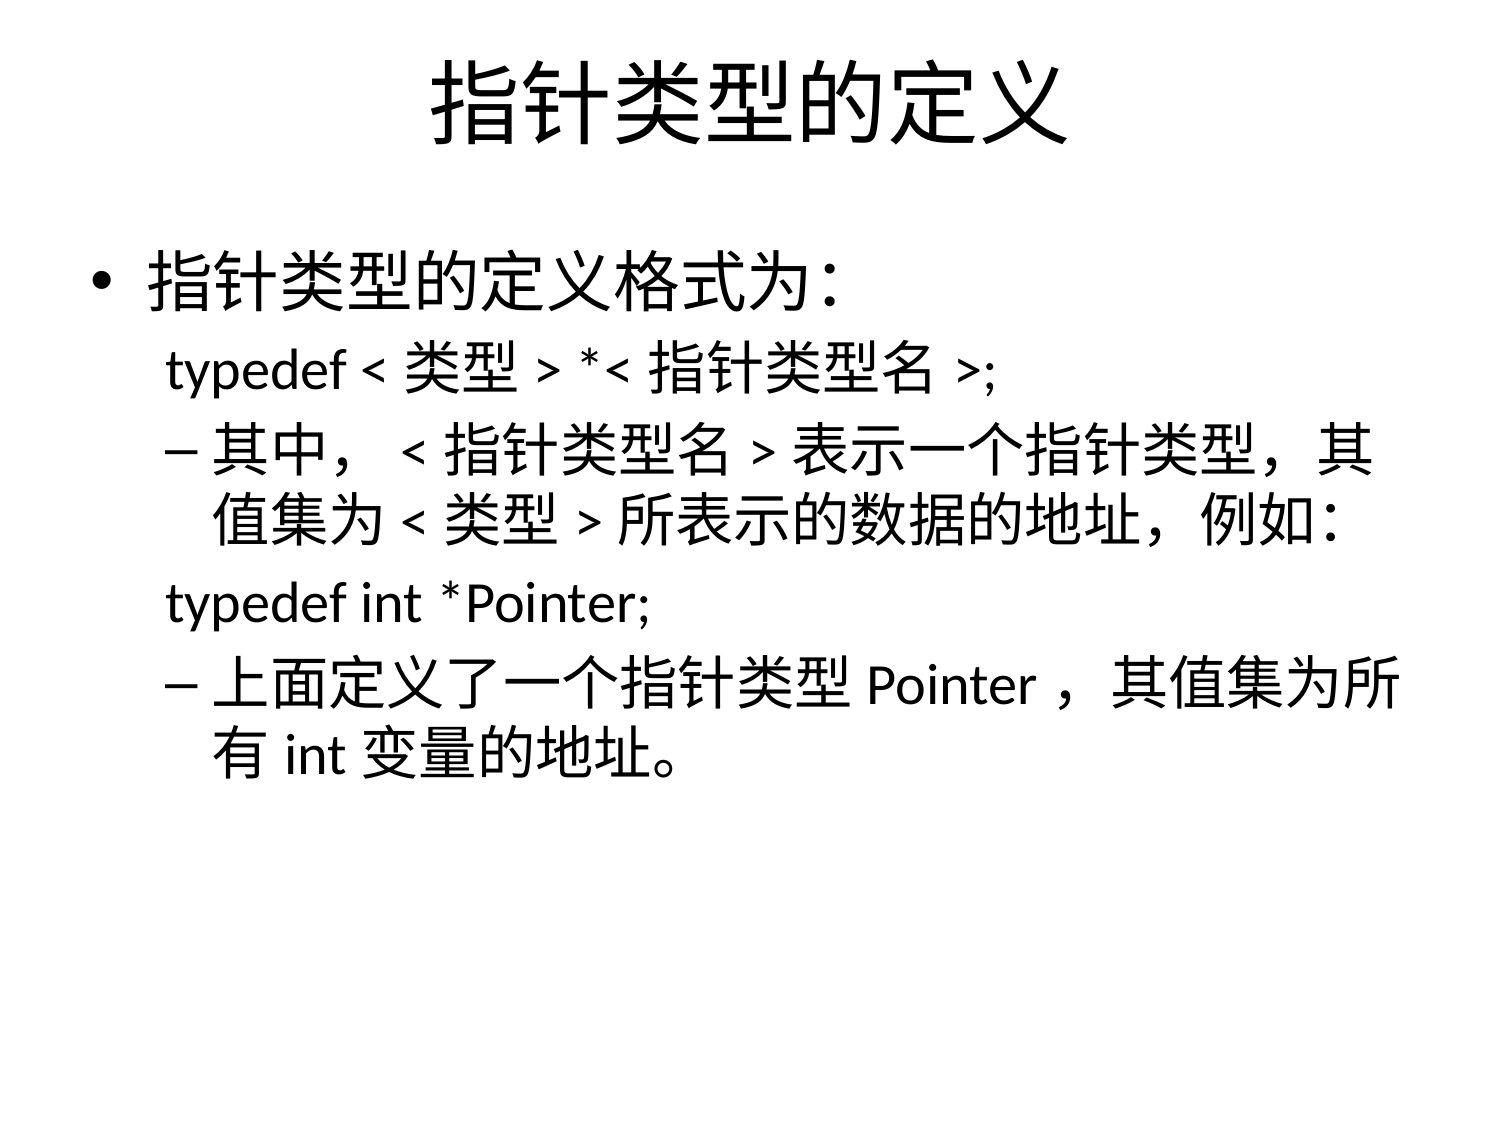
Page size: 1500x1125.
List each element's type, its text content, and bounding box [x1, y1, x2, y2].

title 指针类型的定义 [75, 7, 1425, 195]
list 指针类型的定义格式为： typedef <类型> *<指针类型名>; 其中，<指针类型名>表示一个指针类型，其值集为<类型>所表示的数据的地址，例如： typedef int *Pointer; 上面定义了一个指针类型Pointer，其值集为所有int变量的地址。 [75, 231, 1425, 1095]
